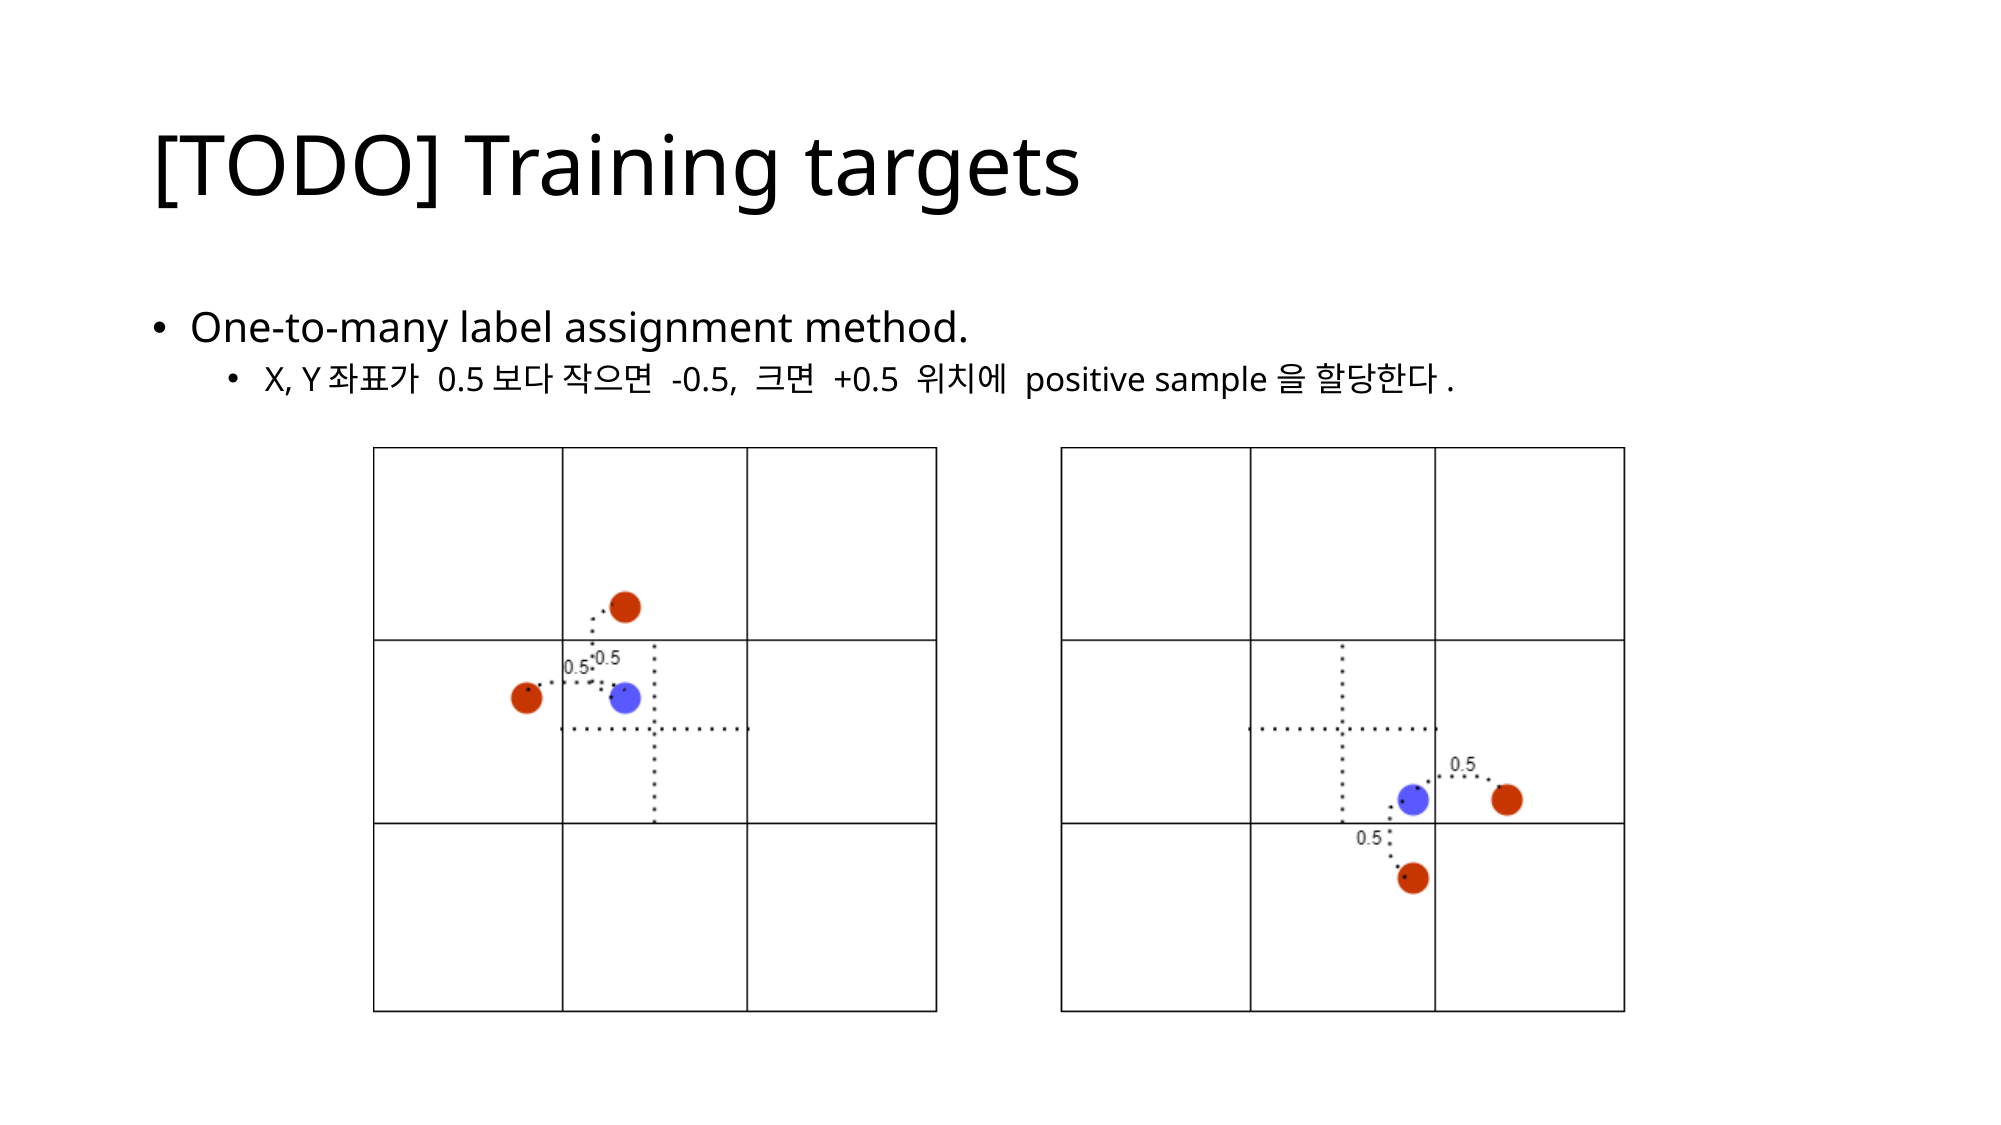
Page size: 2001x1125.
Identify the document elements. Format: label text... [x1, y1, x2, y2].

title [TODO] Training targets [137, 59, 1863, 278]
list One-to-many label assignment method. X, Y좌표가 0.5보다 작으면 -0.5, 크면 +0.5 위치에 positive sample을 할당한다. [137, 299, 1863, 1014]
picture [373, 447, 1627, 1014]
